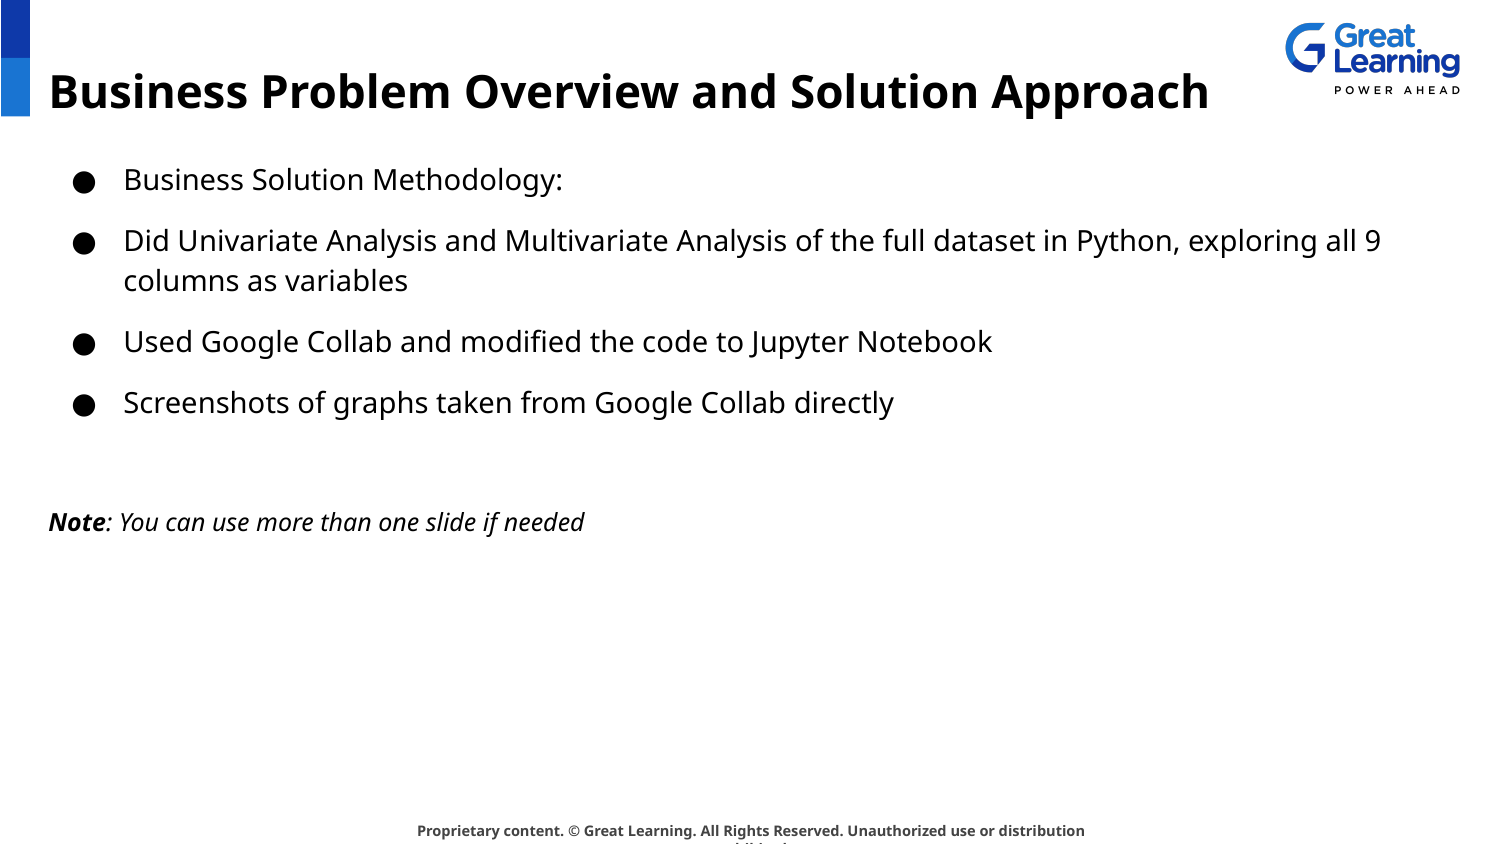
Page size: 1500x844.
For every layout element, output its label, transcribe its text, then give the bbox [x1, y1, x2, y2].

title Business Problem Overview and Solution Approach [33, 47, 1431, 141]
list Business Solution Methodology: Did Univariate Analysis and Multivariate Analysis of the full dataset in Python, exploring all 9 columns as variables Used Google Collab and modified the code to Jupyter Notebook Screenshots of graphs taken from Google Collab directly Note: You can use more than one slide if needed [33, 141, 1449, 797]
picture [1258, 11, 1487, 106]
